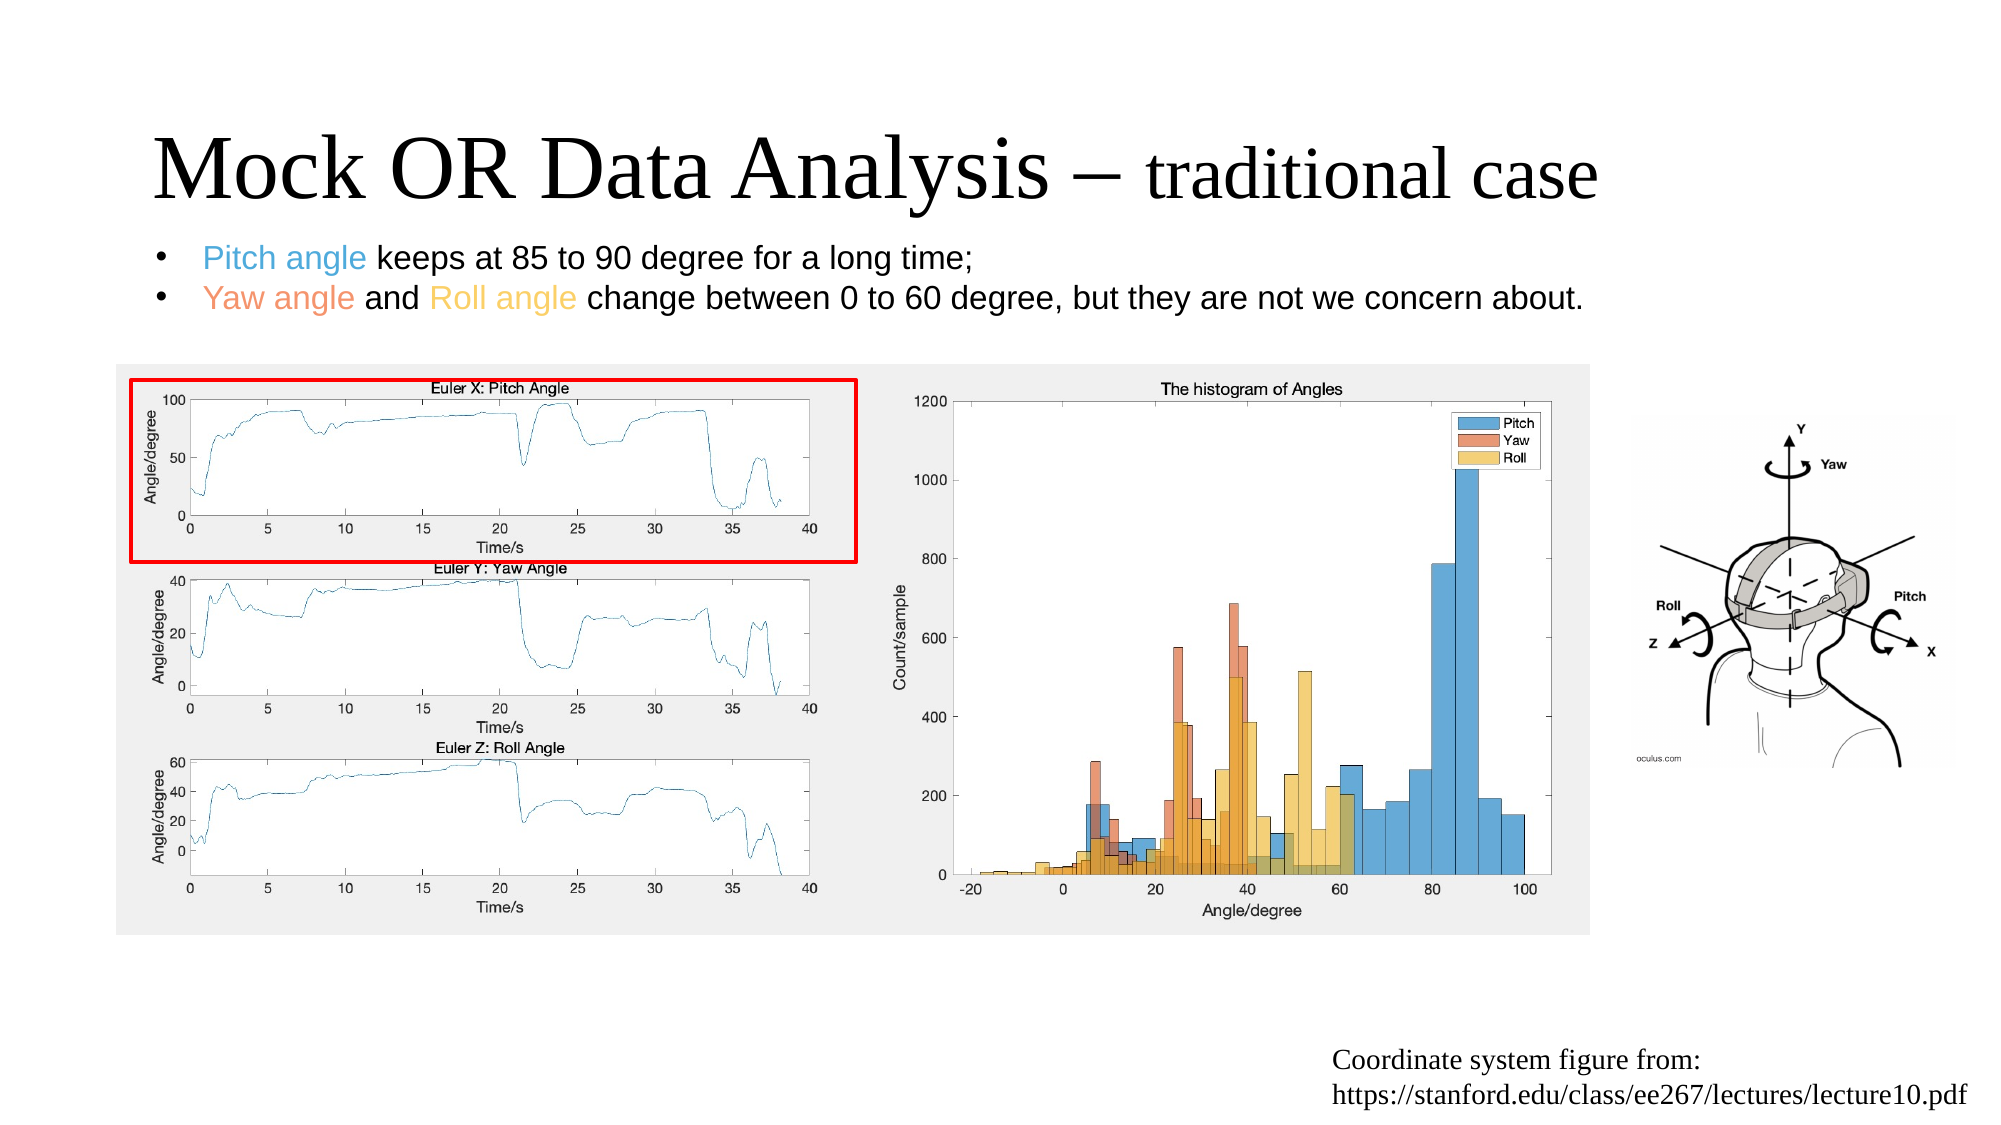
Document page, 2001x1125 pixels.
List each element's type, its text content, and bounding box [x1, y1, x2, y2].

text_box Coordinate system figure from: https://stanford.edu/class/ee267/lectures/lecture10.pdf [1317, 1033, 1993, 1118]
picture [1631, 414, 1956, 768]
picture [115, 364, 1591, 935]
text_box Pitch angle keeps at 85 to 90 degree for a long time; Yaw angle and Roll angle change between 0 to 60 degree, but they are not we concern about. [140, 228, 1841, 324]
title Mock OR Data Analysis – traditional case [137, 59, 1863, 278]
